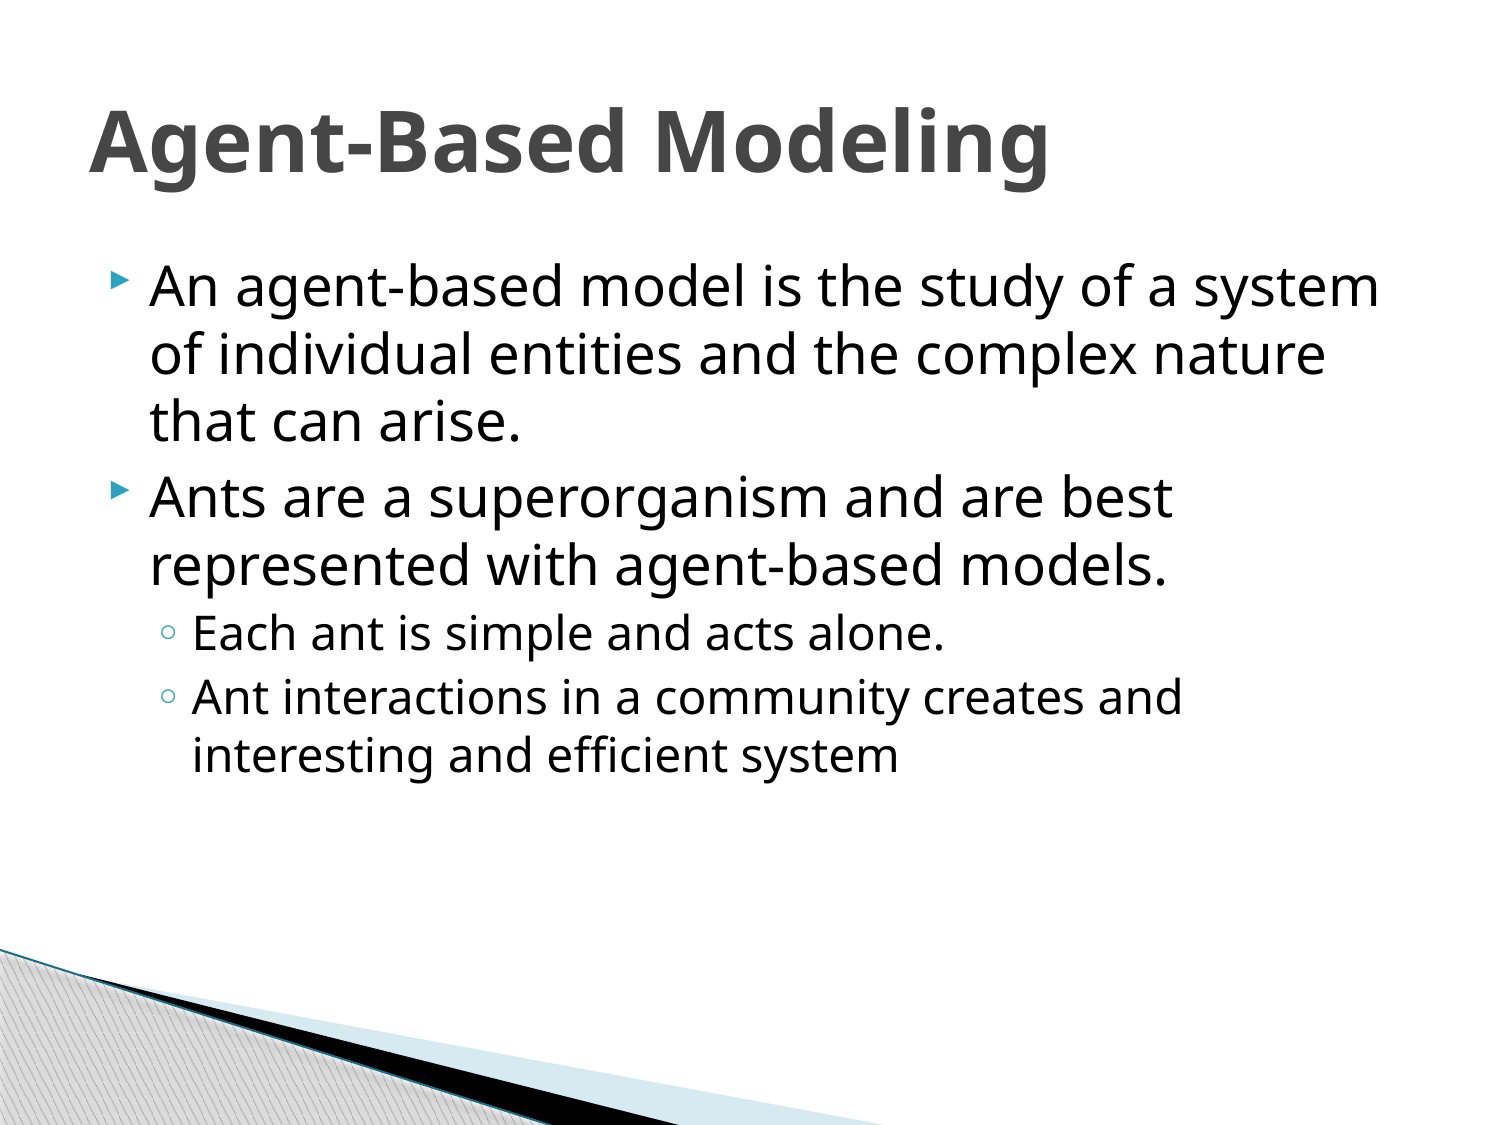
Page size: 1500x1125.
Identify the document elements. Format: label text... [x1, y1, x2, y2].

list An agent-based model is the study of a system of individual entities and the complex nature that can arise. Ants are a superorganism and are best represented with agent-based models. Each ant is simple and acts alone. Ant interactions in a community creates and interesting and efficient system [75, 243, 1425, 988]
title Agent-Based Modeling [75, 45, 1425, 233]
